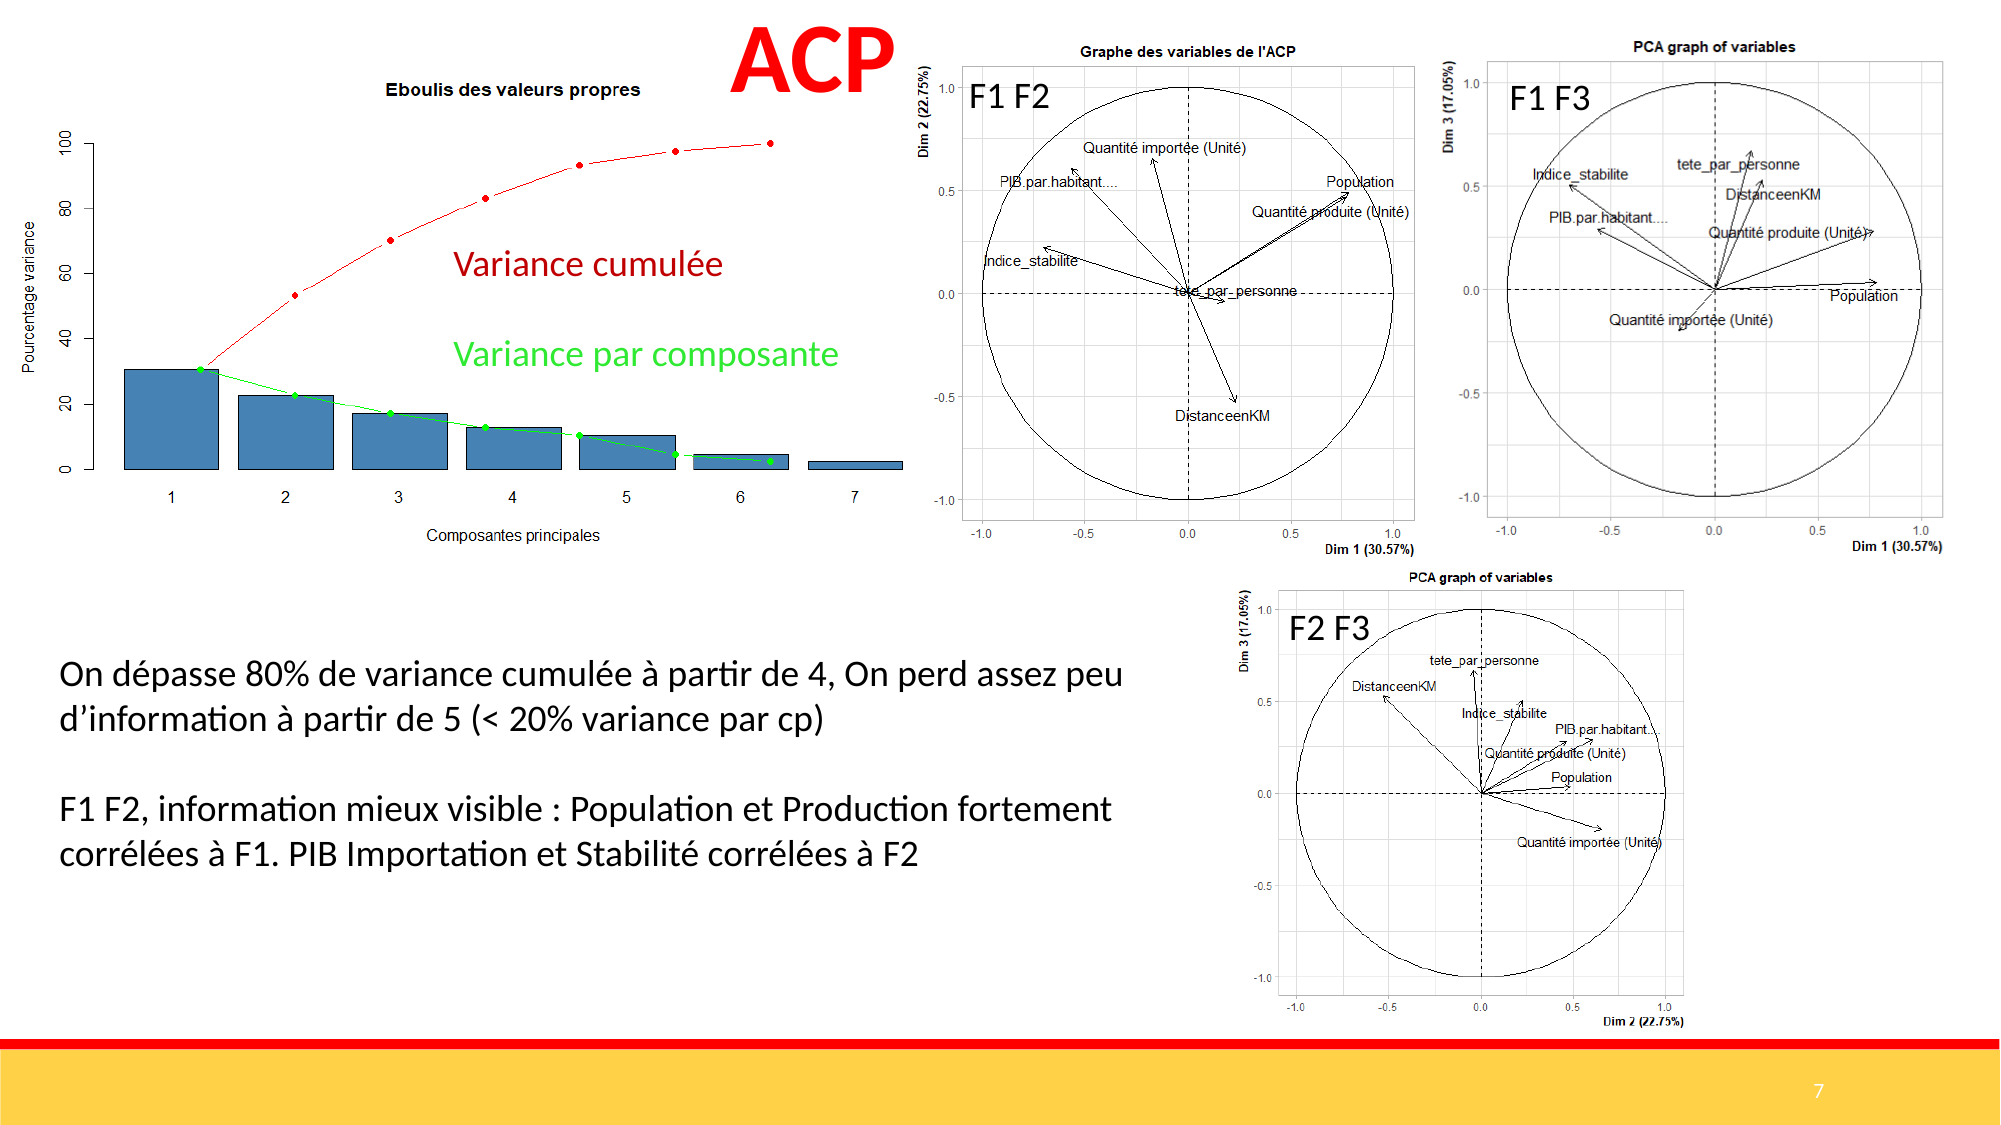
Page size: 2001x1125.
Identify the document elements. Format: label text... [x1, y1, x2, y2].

text_box ACP [644, 0, 1006, 49]
picture [15, 32, 1959, 1034]
text_box On dépasse 80% de variance cumulée à partir de 4, On perd assez peu d’information à partir de 5 (< 20% variance par cp) F1 F2, information mieux visible : Population et Production fortement corrélées à F1. PIB Importation et Stabilité corrélées à F2 [44, 641, 1149, 882]
slide_number 7 [1624, 1059, 1840, 1120]
